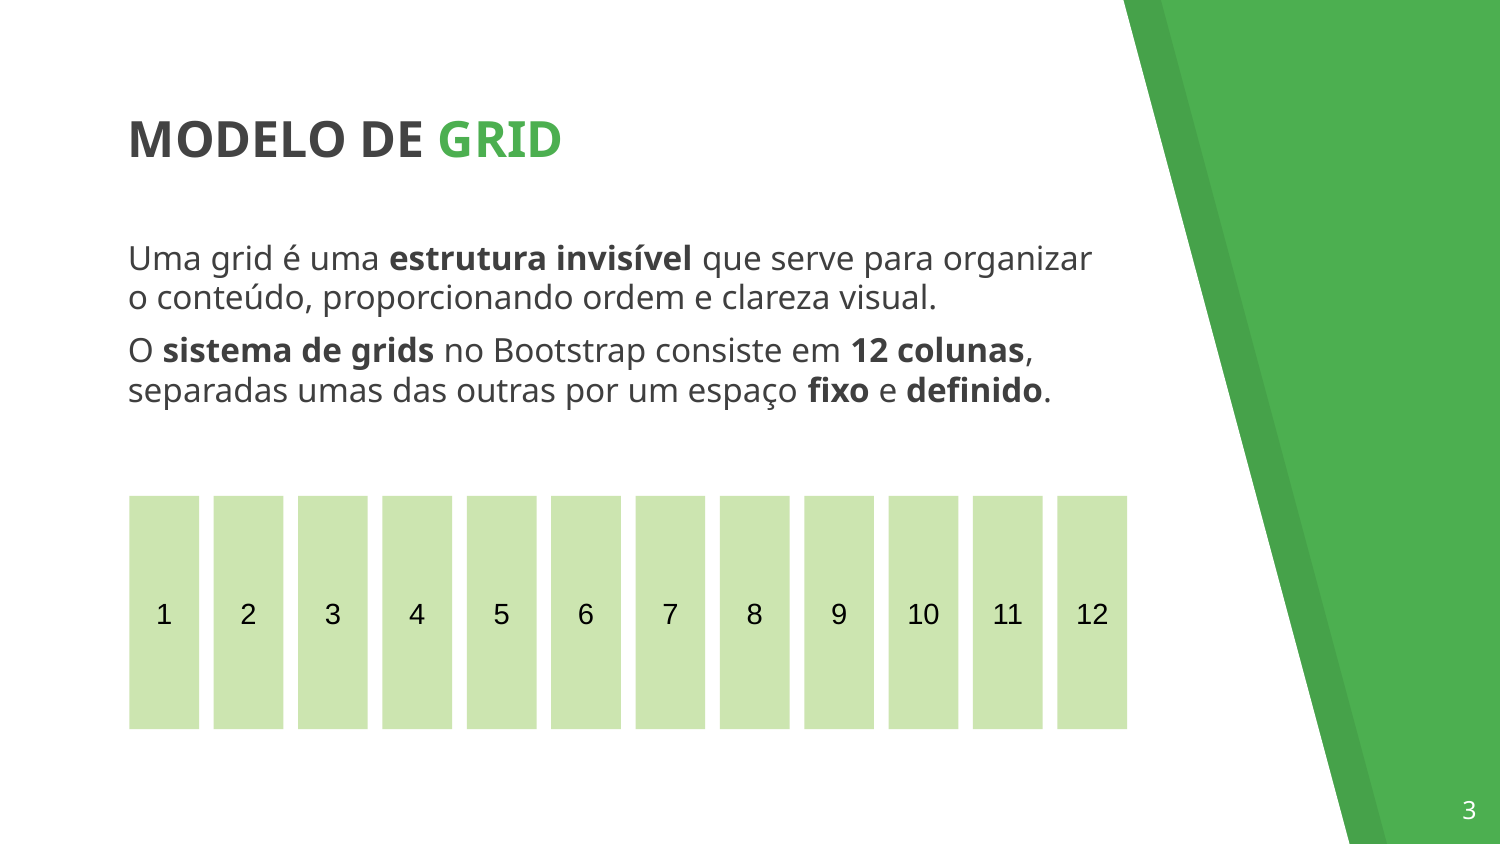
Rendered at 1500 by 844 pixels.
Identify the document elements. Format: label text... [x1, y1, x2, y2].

text_box 5 [466, 495, 537, 730]
text_box 9 [804, 495, 874, 730]
text_box 6 [551, 495, 621, 730]
slide_number ‹#› [1401, 779, 1492, 844]
text_box 12 [1057, 495, 1128, 730]
text_box 10 [888, 495, 959, 730]
text_box 4 [382, 495, 453, 730]
text_box 3 [298, 495, 368, 730]
text_box 7 [635, 495, 706, 730]
text_box Uma grid é uma estrutura invisível que serve para organizar o conteúdo, proporcionando ordem e clareza visual. O sistema de grids no Bootstrap consiste em 12 colunas, separadas umas das outras por um espaço fixo e definido. [112, 221, 1124, 755]
text_box 8 [719, 495, 790, 730]
text_box 1 [129, 495, 200, 730]
text_box 2 [213, 495, 284, 730]
text_box MODELO DE GRID [112, 115, 1124, 183]
text_box 11 [972, 495, 1043, 730]
